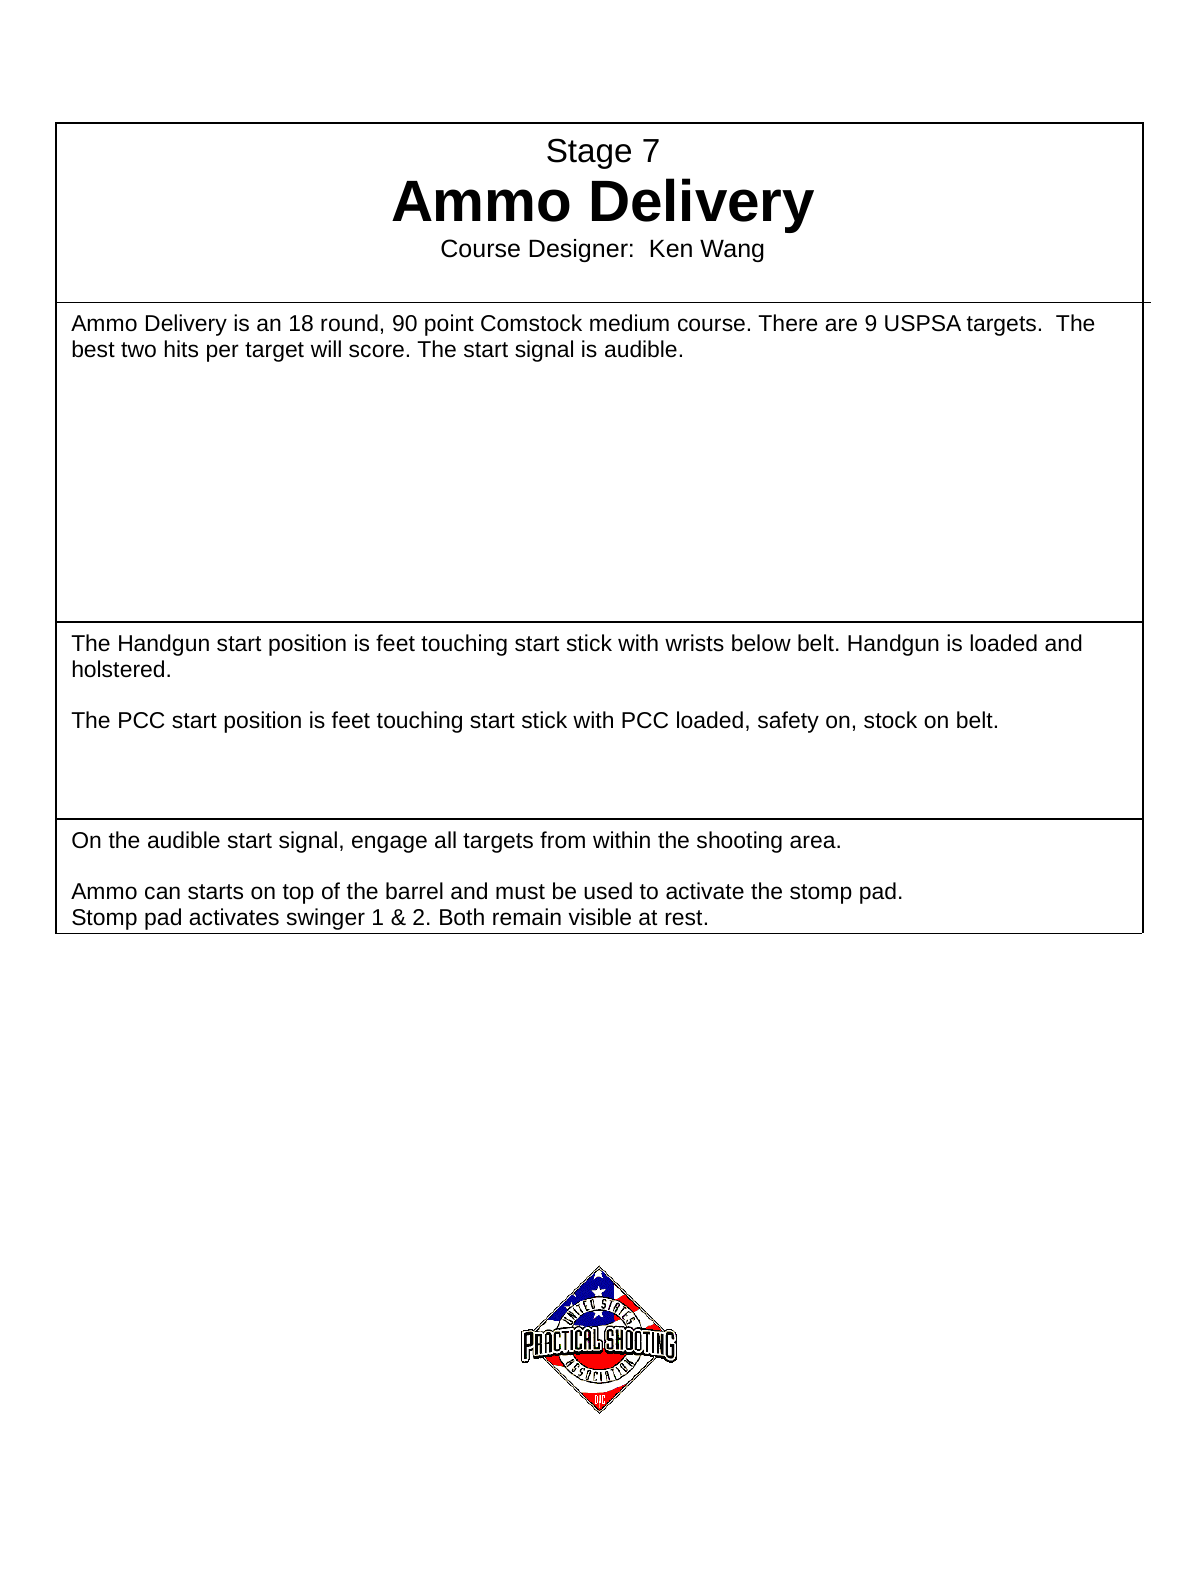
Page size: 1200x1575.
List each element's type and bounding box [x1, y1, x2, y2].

picture [513, 1264, 687, 1417]
text_box [56, 122, 1151, 934]
